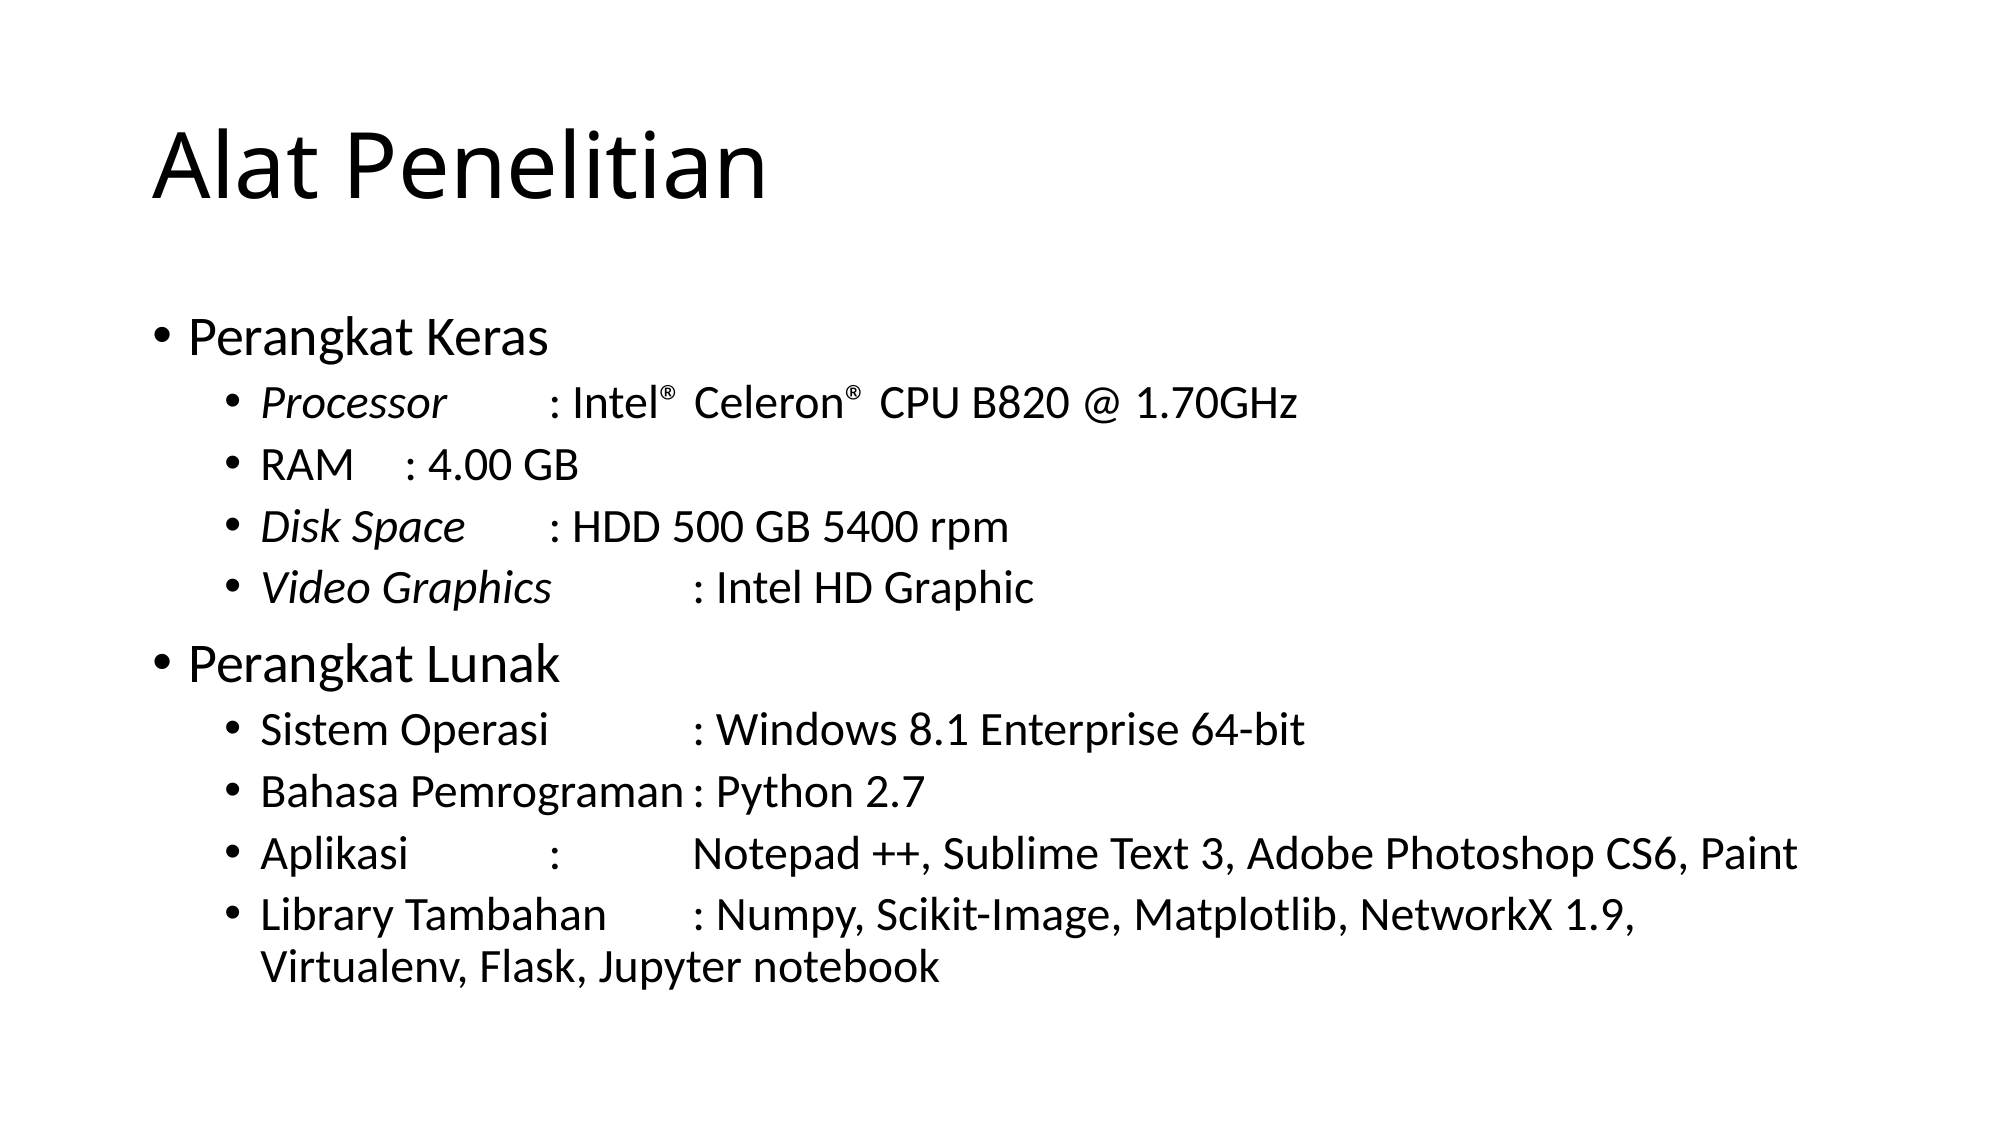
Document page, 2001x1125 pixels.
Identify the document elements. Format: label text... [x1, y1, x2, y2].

title Alat Penelitian [137, 59, 1863, 278]
list Perangkat Keras Processor : Intel® Celeron® CPU B820 @ 1.70GHz RAM : 4.00 GB Disk Space : HDD 500 GB 5400 rpm Video Graphics : Intel HD Graphic Perangkat Lunak Sistem Operasi : Windows 8.1 Enterprise 64-bit Bahasa Pemrograman : Python 2.7 Aplikasi : Notepad ++, Sublime Text 3, Adobe Photoshop CS6, Paint Library Tambahan : Numpy, Scikit-Image, Matplotlib, NetworkX 1.9, Virtualenv, Flask, Jupyter notebook [137, 299, 1863, 1014]
